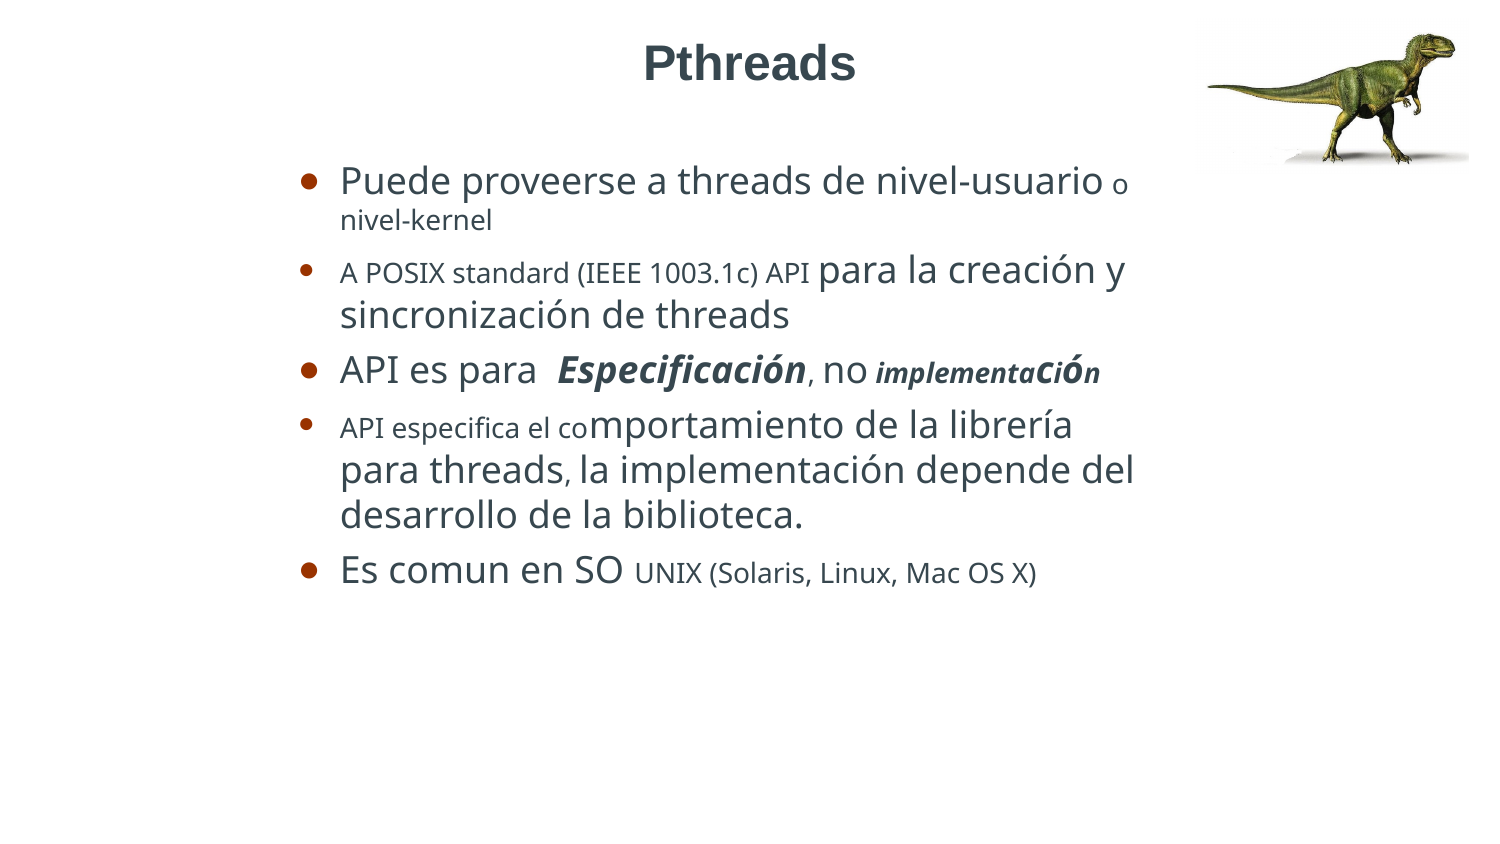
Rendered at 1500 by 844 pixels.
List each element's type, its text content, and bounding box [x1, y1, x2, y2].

picture [1195, 18, 1469, 174]
list Puede proveerse a threads de nivel-usuario o nivel-kernel A POSIX standard (IEEE 1003.1c) API para la creación y sincronización de threads API es para Especificación, no implementación API especifica el comportamiento de la librería para threads, la implementación depende del desarrollo de la biblioteca. Es comun en SO UNIX (Solaris, Linux, Mac OS X) [286, 151, 1150, 702]
title Pthreads [243, 24, 1190, 96]
